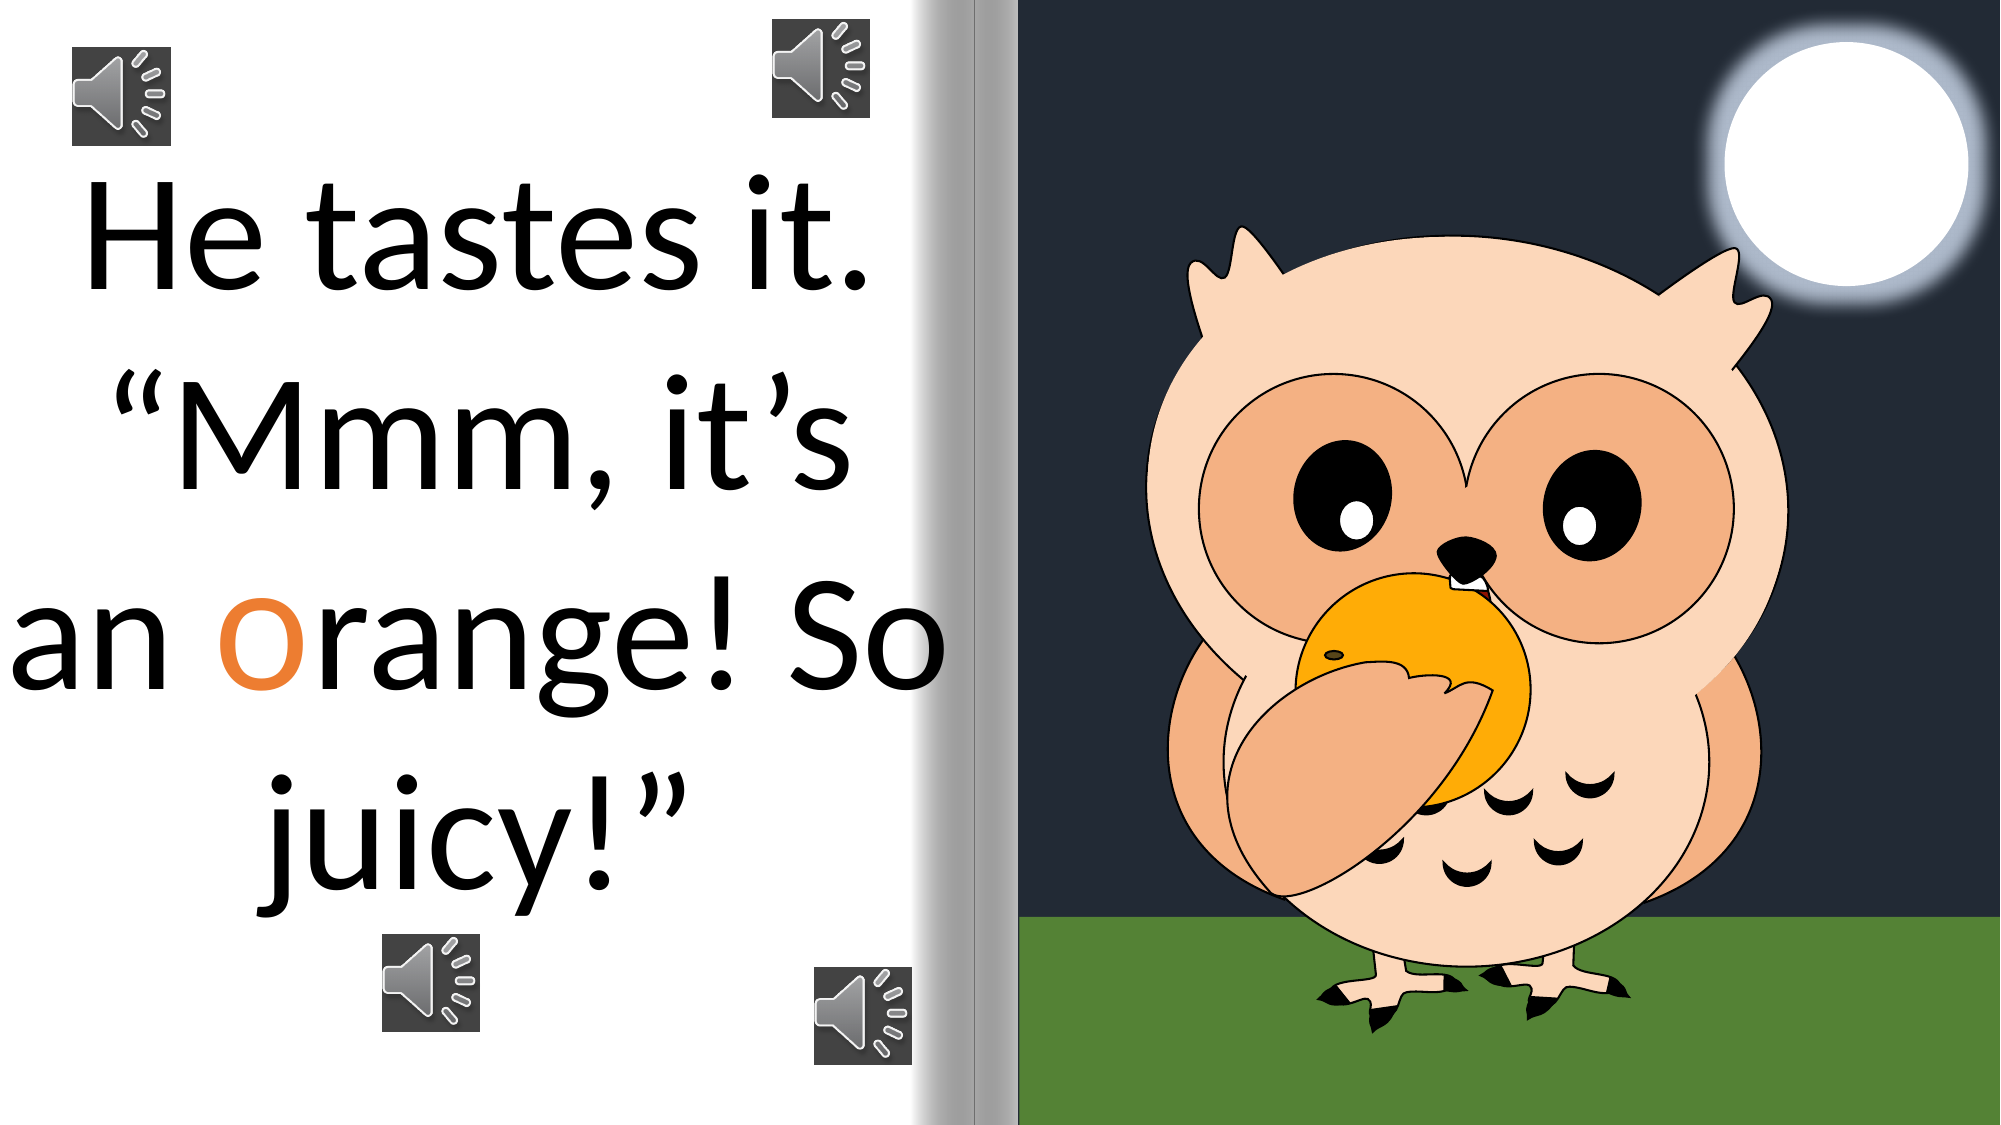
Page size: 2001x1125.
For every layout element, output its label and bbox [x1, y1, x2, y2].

picture [381, 933, 482, 1034]
picture [813, 965, 914, 1066]
picture [771, 18, 872, 119]
text_box [0, 0, 2000, 1125]
text_box [1447, 576, 1492, 639]
text_box [1320, 967, 1630, 1027]
picture [71, 46, 172, 147]
text_box [1145, 227, 1789, 967]
